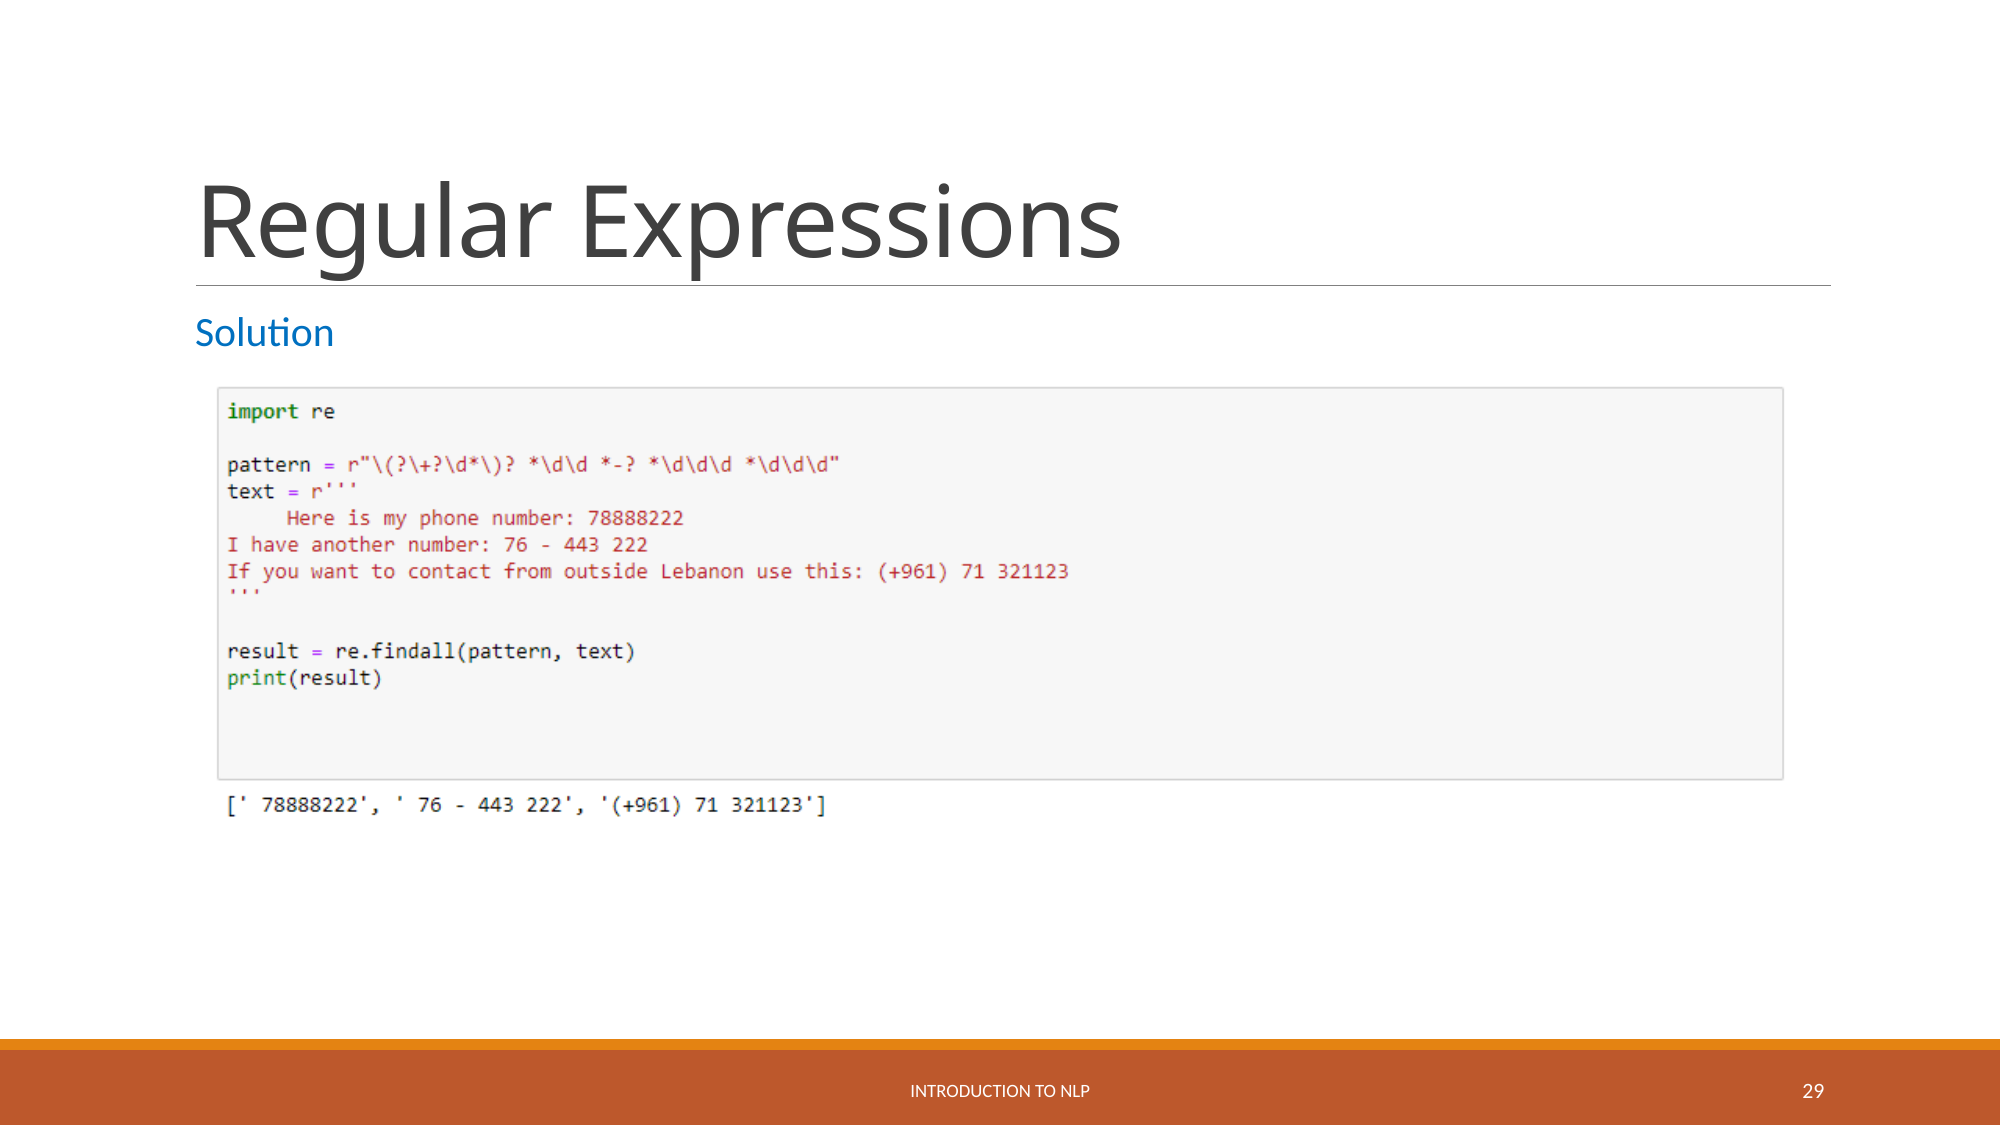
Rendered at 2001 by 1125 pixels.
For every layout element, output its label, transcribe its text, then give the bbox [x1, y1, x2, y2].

title Regular Expressions [180, 47, 1830, 285]
list Solution [180, 302, 1830, 963]
slide_number 29 [1624, 1059, 1840, 1120]
footer Introduction to NLP [604, 1059, 1396, 1120]
picture [207, 381, 1792, 823]
